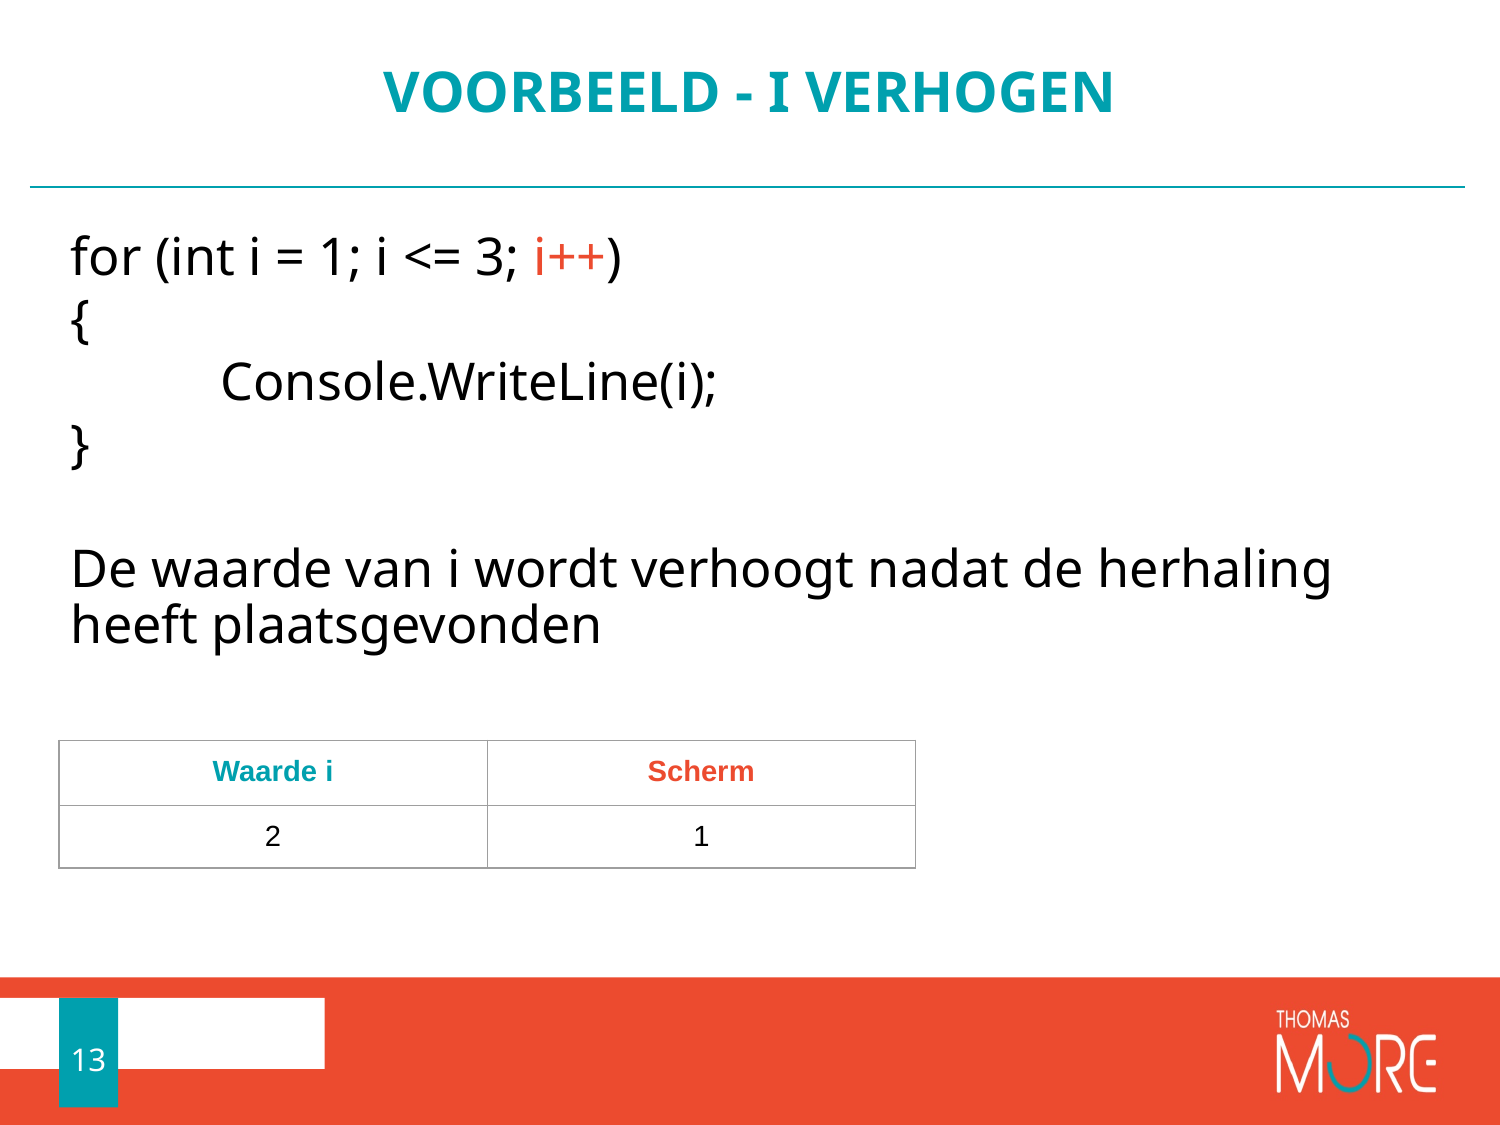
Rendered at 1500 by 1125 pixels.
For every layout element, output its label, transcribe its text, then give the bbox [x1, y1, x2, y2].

title VOORBEELD - I VERHOGEN [0, 0, 1500, 188]
slide_number 13 [59, 998, 119, 1108]
picture [1254, 980, 1458, 1122]
table_cell 1 [488, 806, 915, 867]
list for (int i = 1; i <= 3; i++) { Console.WriteLine(i); } De waarde van i wordt verhoogt nadat de herhaling heeft plaatsgevonden [0, 188, 1500, 916]
table_header Scherm [488, 741, 915, 805]
table_cell 2 [60, 806, 487, 867]
table_header Waarde i [60, 741, 487, 805]
